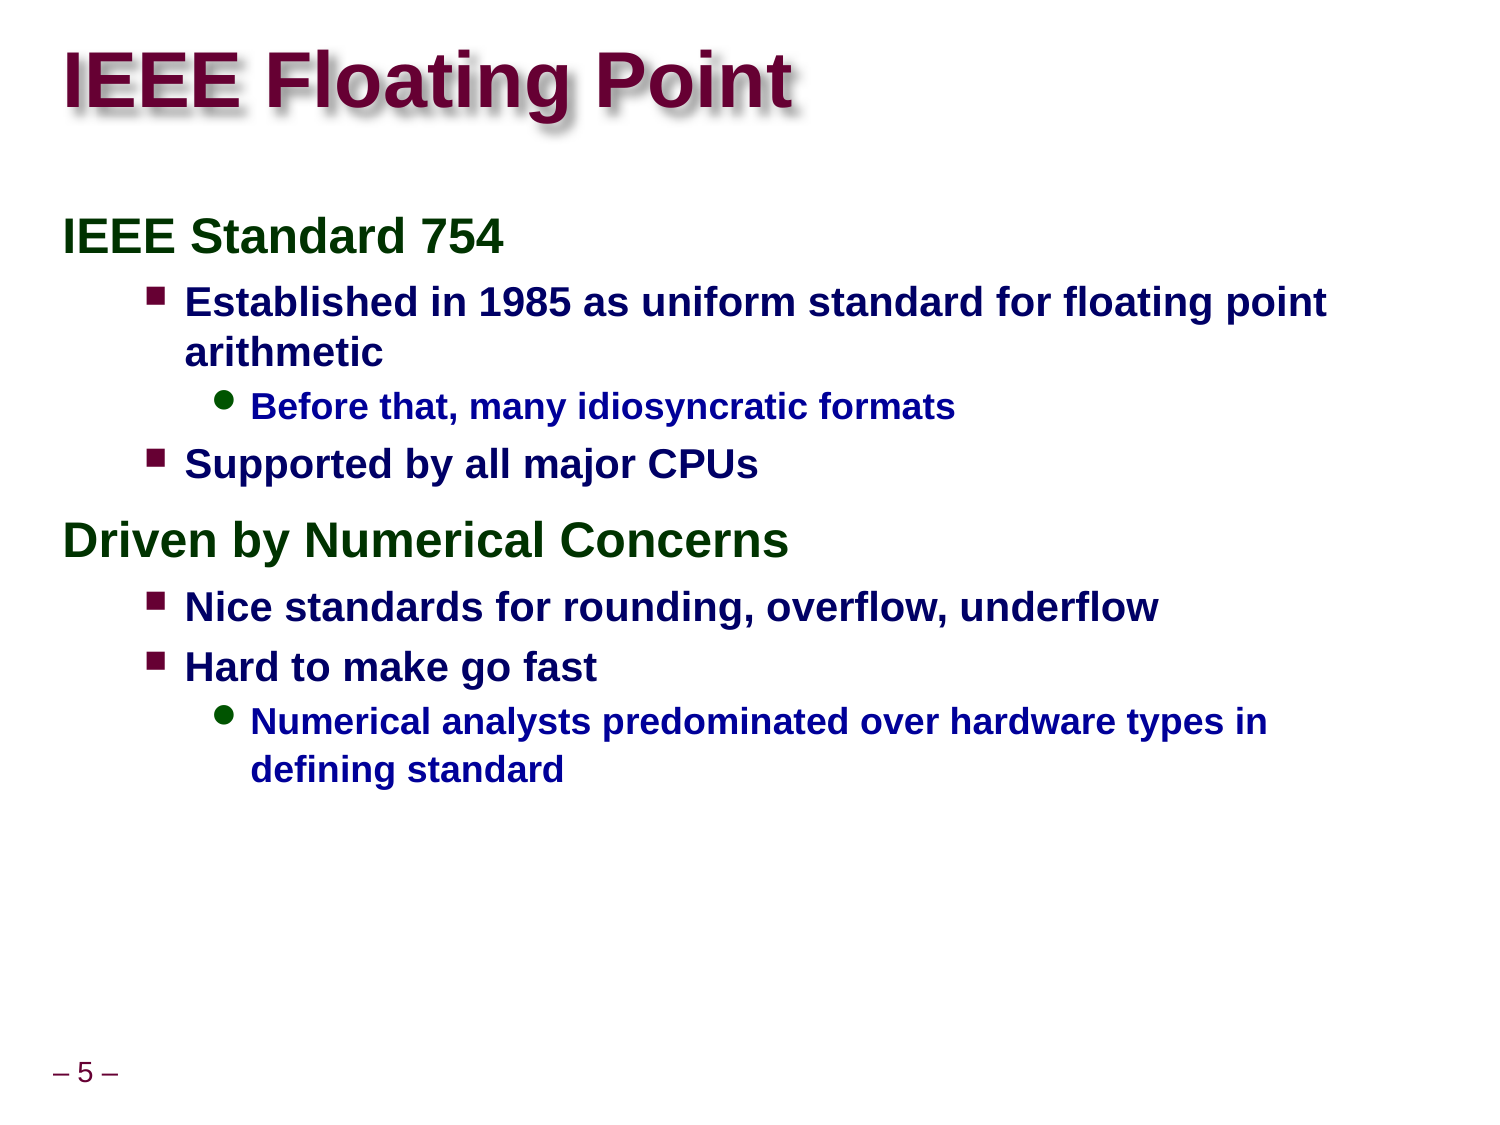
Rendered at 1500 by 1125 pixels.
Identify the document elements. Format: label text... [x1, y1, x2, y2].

list IEEE Standard 754 Established in 1985 as uniform standard for floating point arithmetic Before that, many idiosyncratic formats Supported by all major CPUs Driven by Numerical Concerns Nice standards for rounding, overflow, underflow Hard to make go fast Numerical analysts predominated over hardware types in defining standard [47, 200, 1411, 1058]
title IEEE Floating Point [62, 37, 1100, 129]
